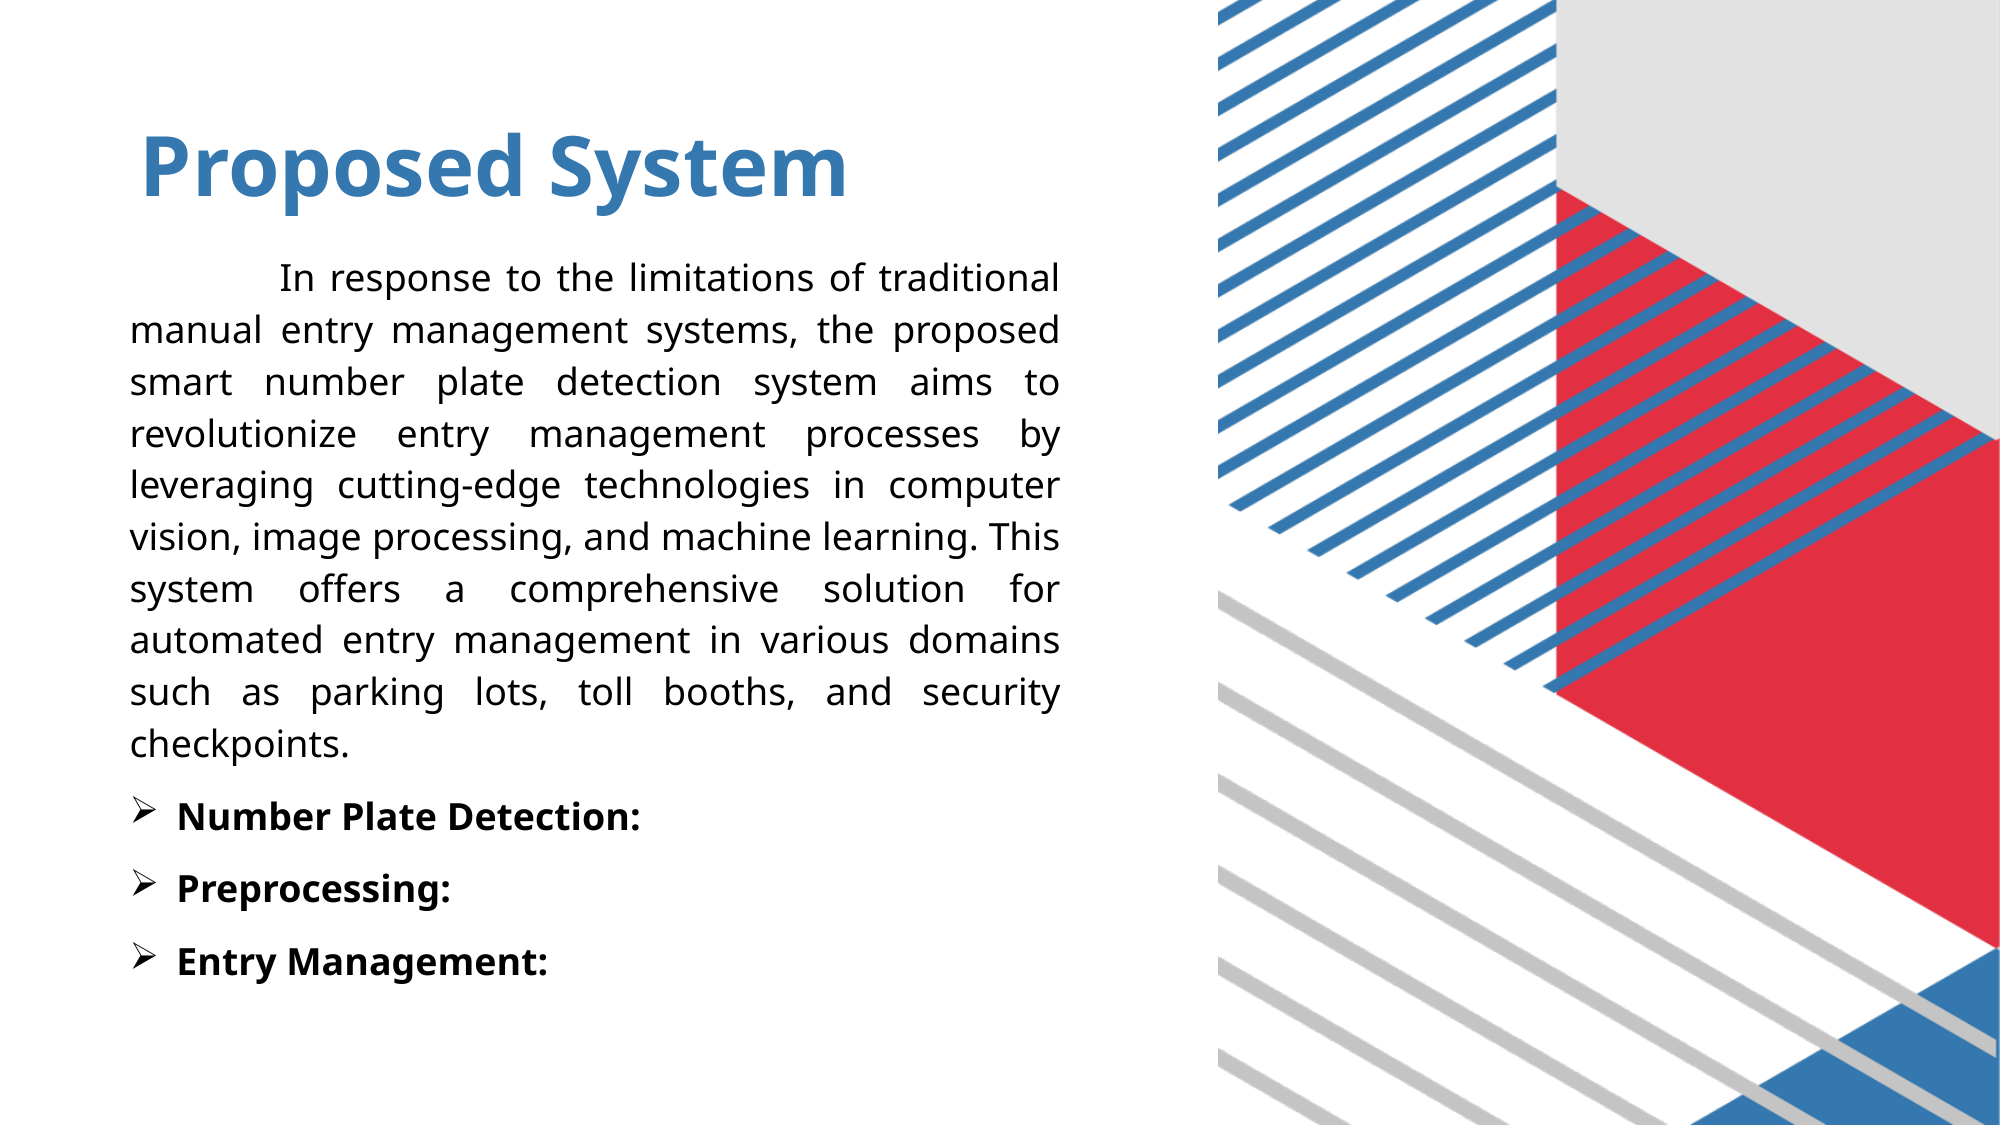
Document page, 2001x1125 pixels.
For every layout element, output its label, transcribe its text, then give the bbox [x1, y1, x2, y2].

title Proposed System [125, 117, 1188, 313]
list In response to the limitations of traditional manual entry management systems, the proposed smart number plate detection system aims to revolutionize entry management processes by leveraging cutting-edge technologies in computer vision, image processing, and machine learning. This system offers a comprehensive solution for automated entry management in various domains such as parking lots, toll booths, and security checkpoints. Number Plate Detection: Preprocessing: Entry Management: [36, 240, 1077, 778]
picture [1218, 0, 2000, 1125]
